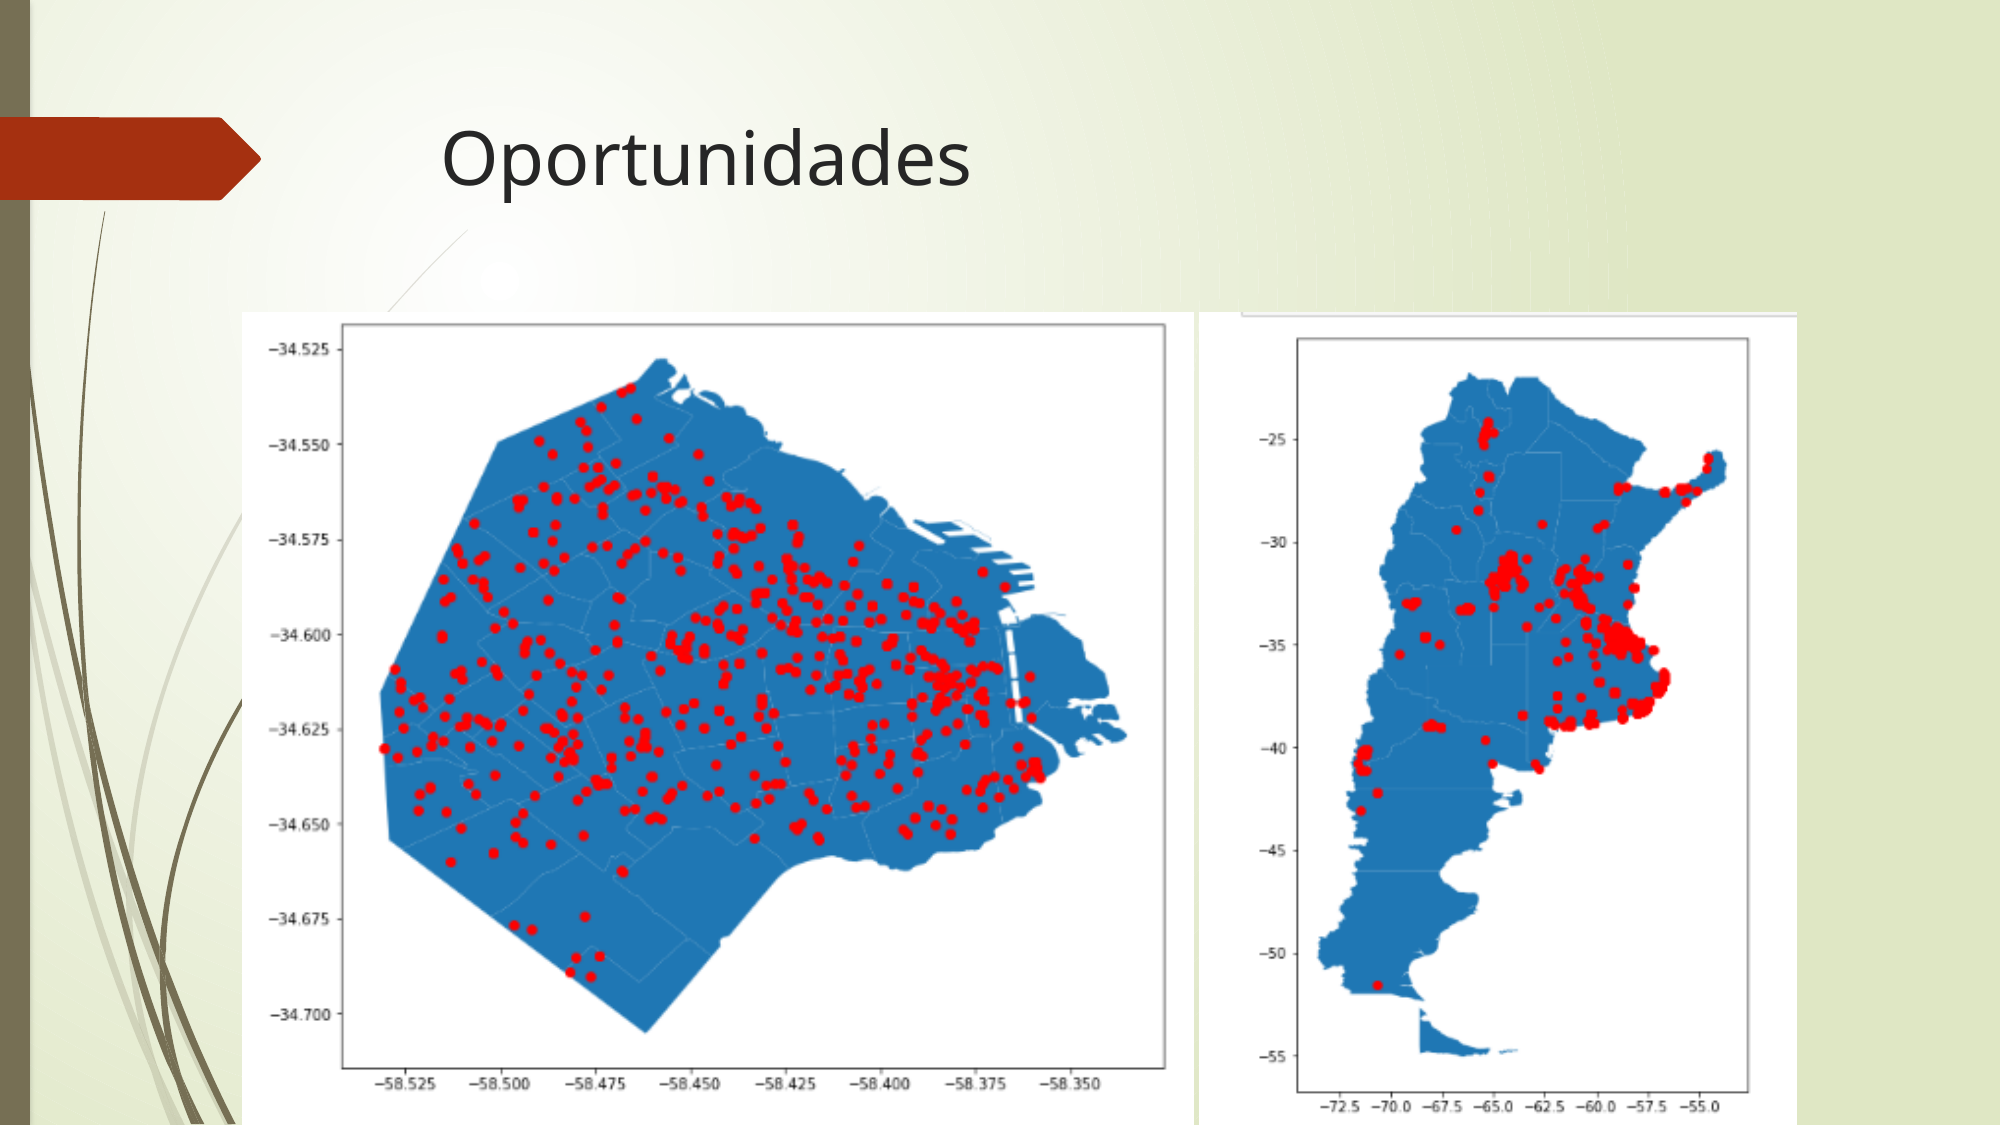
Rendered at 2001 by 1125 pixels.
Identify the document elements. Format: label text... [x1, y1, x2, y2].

title Oportunidades [425, 102, 1888, 313]
picture [241, 312, 1195, 1125]
picture [1199, 312, 1797, 1125]
